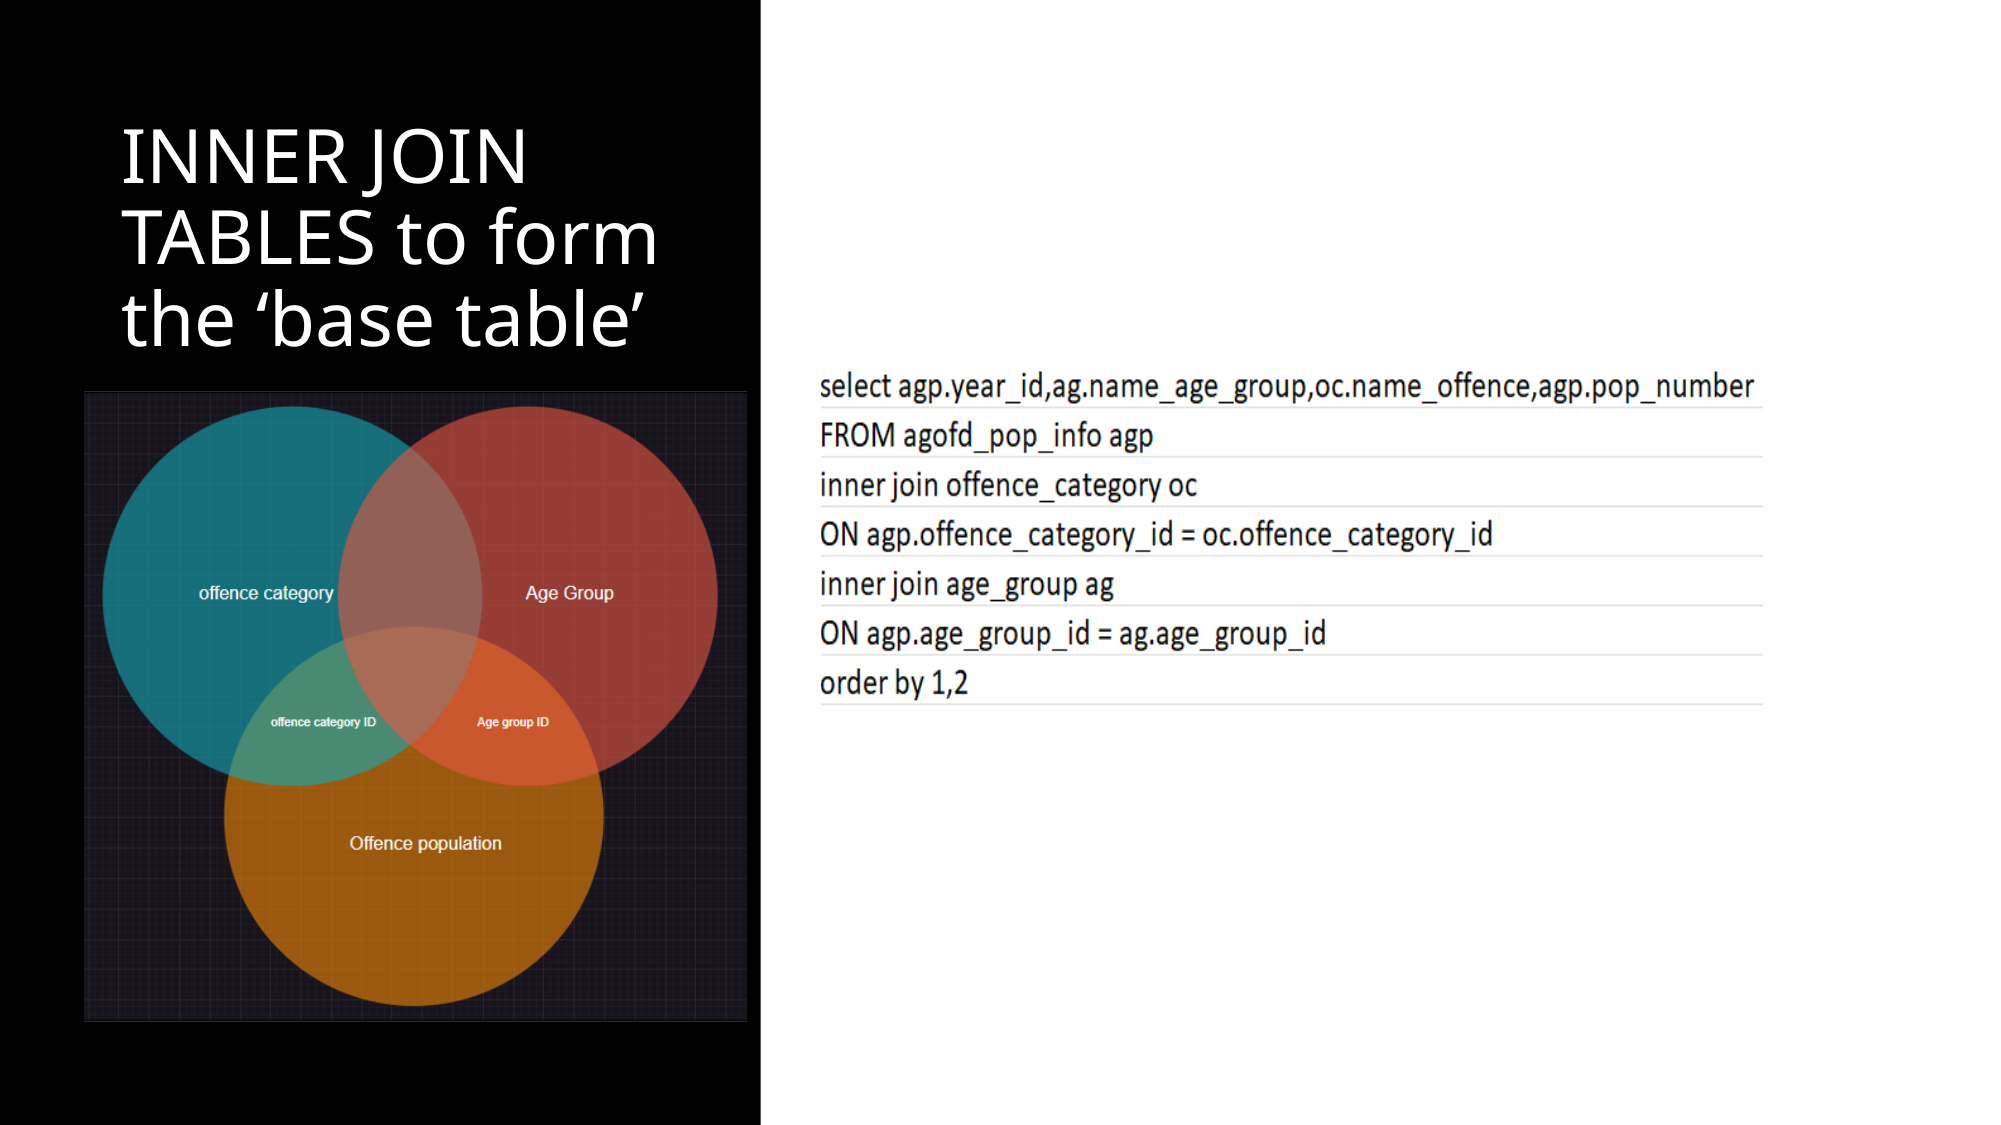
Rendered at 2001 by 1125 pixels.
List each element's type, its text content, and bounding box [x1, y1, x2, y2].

picture [84, 391, 747, 1022]
picture [821, 359, 1763, 707]
text_box [759, 0, 2000, 1125]
title INNER JOIN TABLES to form the ‘base table’ [106, 103, 708, 379]
